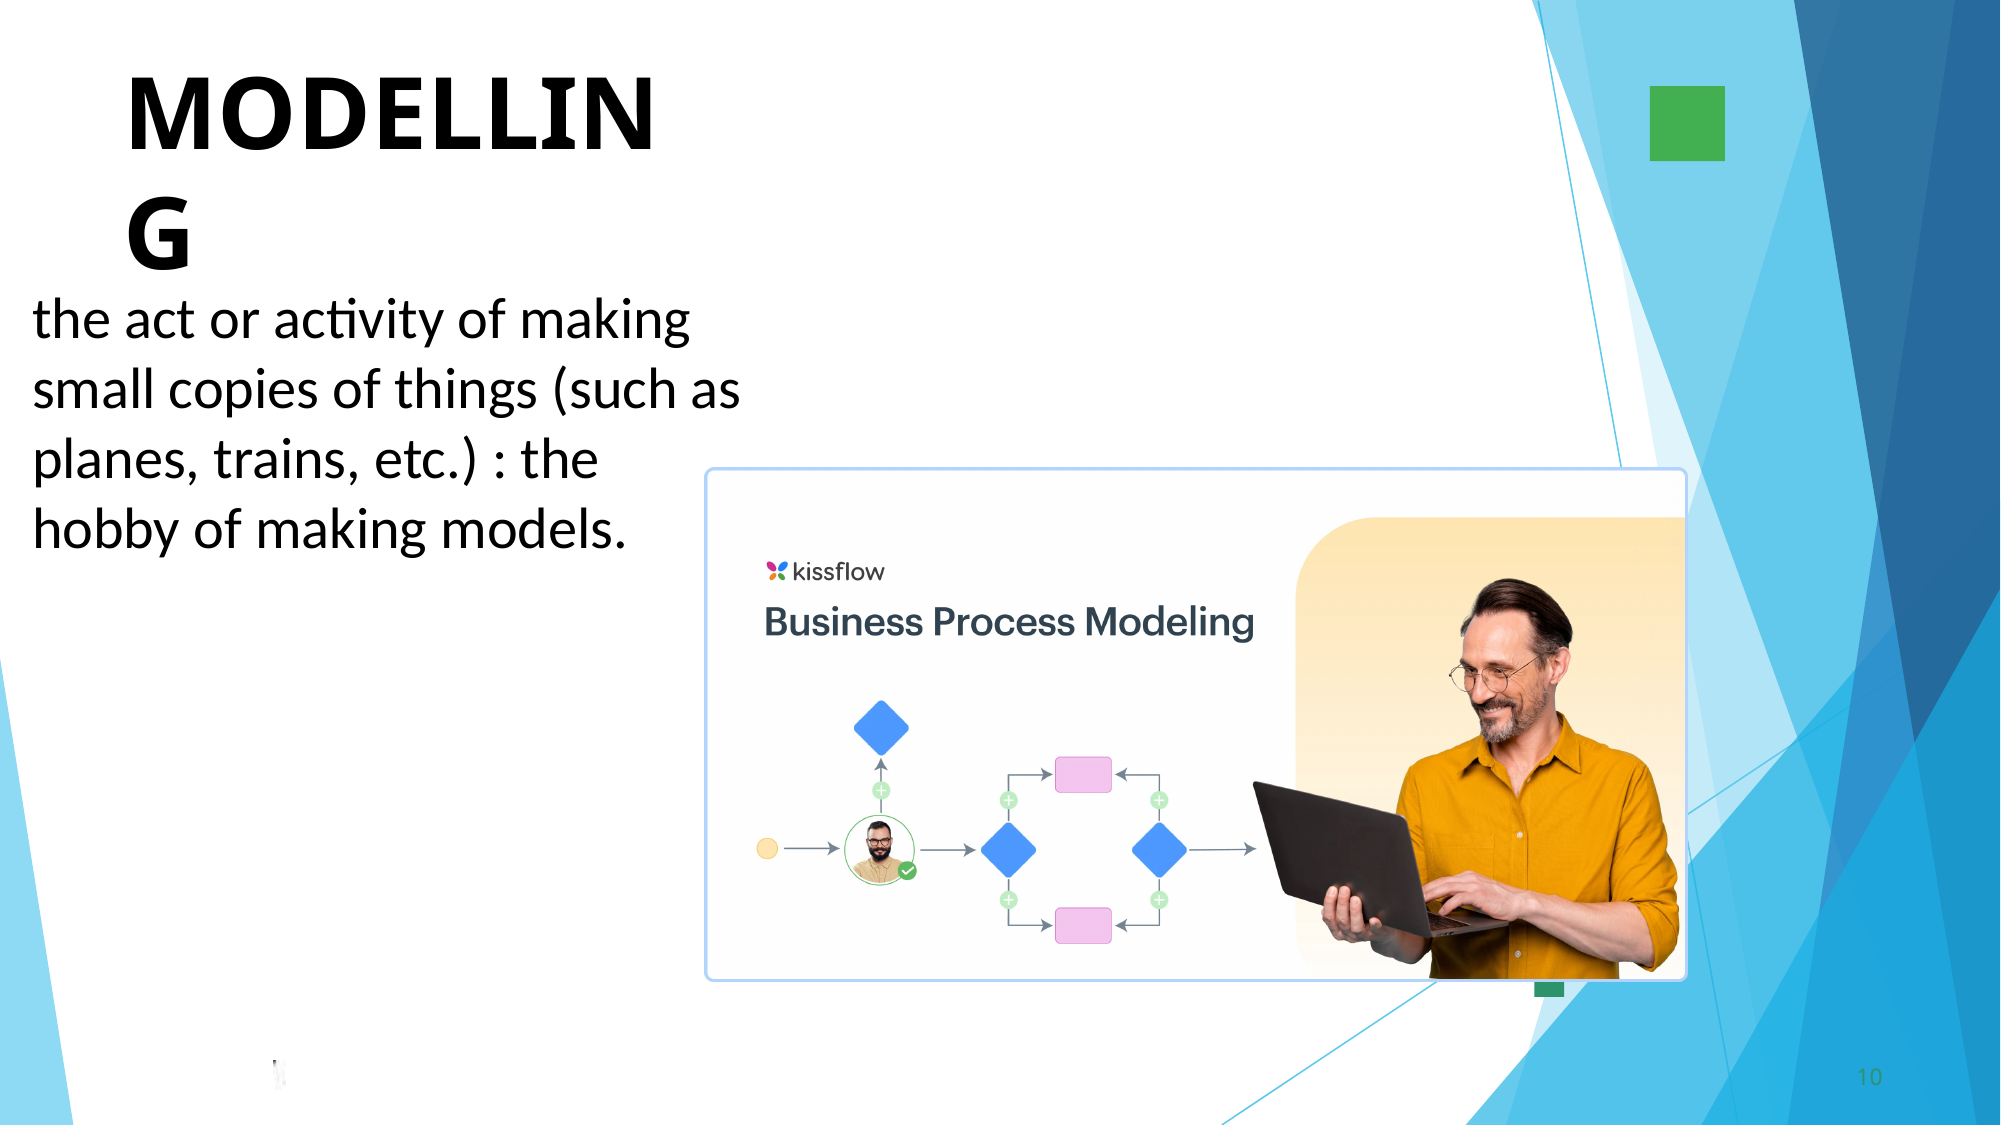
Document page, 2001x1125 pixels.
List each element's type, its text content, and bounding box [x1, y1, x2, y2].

text_box MODELLING [121, 47, 664, 272]
text_box 10 [1849, 1061, 1888, 1095]
text_box [1649, 86, 1725, 162]
picture [273, 1060, 287, 1091]
text_box the act or activity of making small copies of things (such as planes, trains, etc.) : the hobby of making models. [17, 272, 768, 568]
text_box [1534, 990, 1565, 997]
picture [704, 467, 1688, 983]
